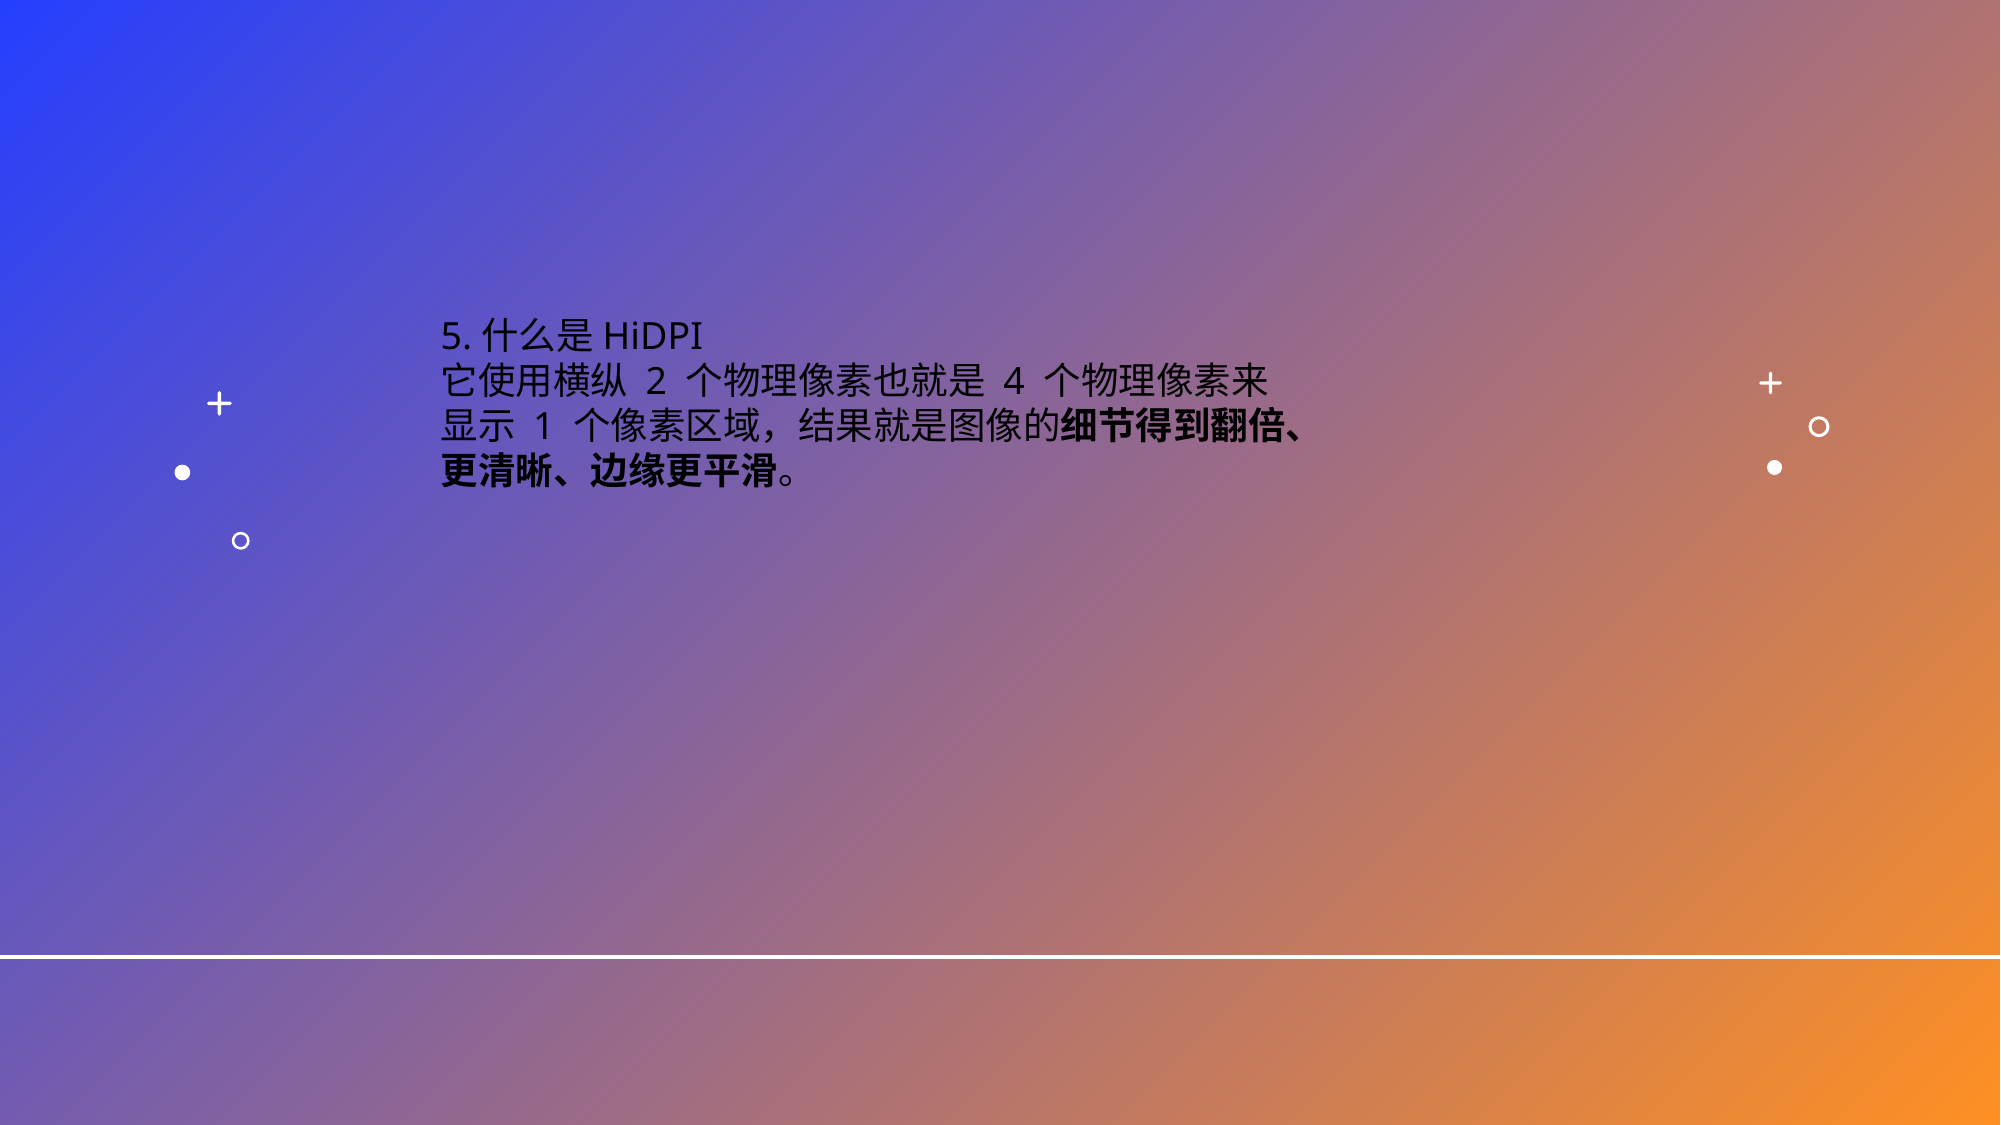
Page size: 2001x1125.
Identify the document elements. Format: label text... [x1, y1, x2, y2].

text_box [206, 390, 232, 416]
text_box [0, 0, 2000, 955]
text_box 5.什么是HiDPI 它使用横纵 2 个物理像素也就是 4 个物理像素来显示 1 个像素区域，结果就是图像的细节得到翻倍、更清晰、边缘更平滑。 [425, 304, 1320, 500]
text_box [0, 959, 2000, 1125]
text_box [1767, 459, 1783, 475]
text_box [1808, 416, 1830, 438]
text_box [174, 464, 191, 481]
text_box [1759, 371, 1782, 395]
text_box [231, 531, 250, 550]
